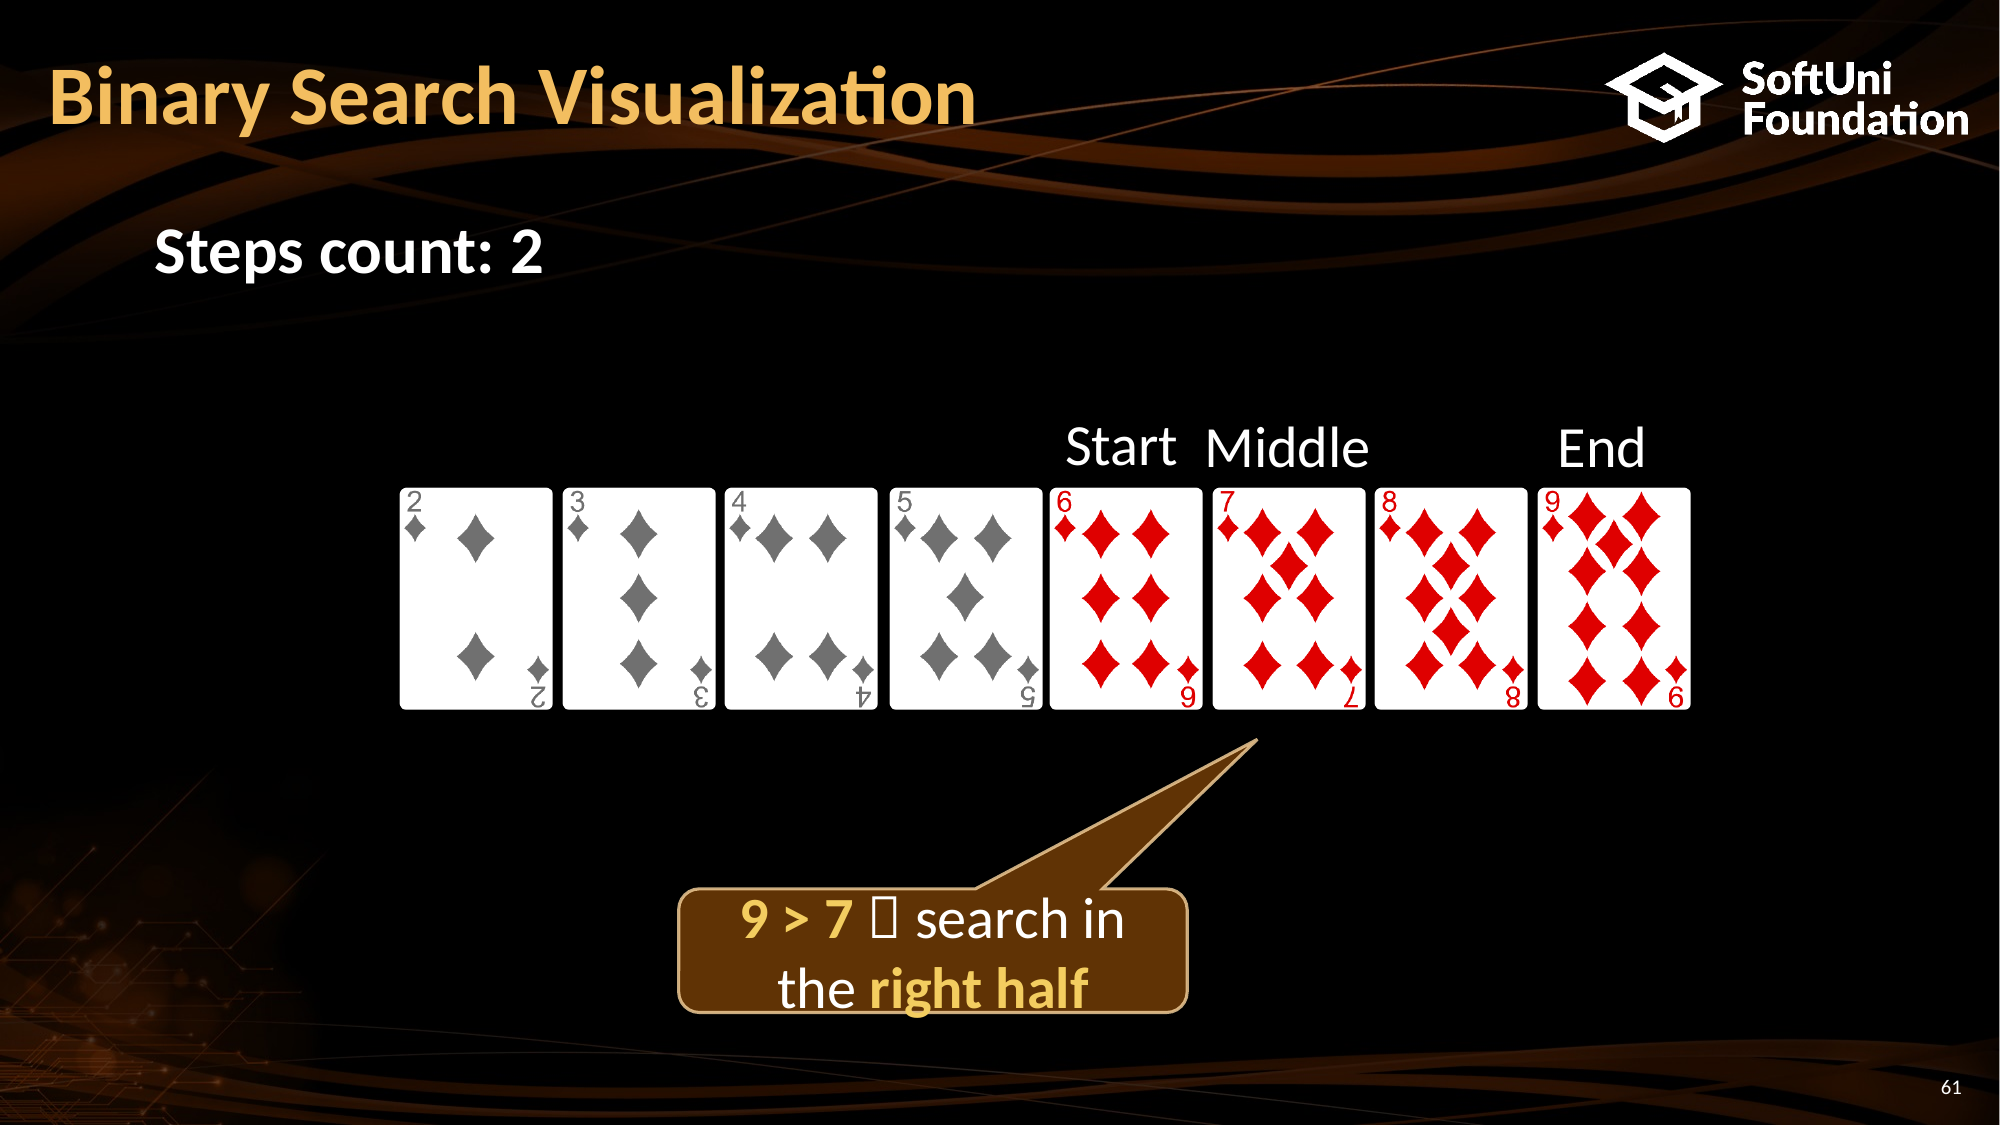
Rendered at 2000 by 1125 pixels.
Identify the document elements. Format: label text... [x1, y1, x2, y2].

slide_number 61 [1897, 1070, 1968, 1103]
text_box Steps count: 2 [140, 199, 560, 295]
text_box 9 > 7  search in the right half [677, 738, 1259, 1014]
title Binary Search Visualization [30, 6, 1602, 189]
text_box Middle [1189, 401, 1386, 487]
text_box Start [1050, 399, 1194, 485]
picture [0, 0, 2000, 1125]
text_box End [1543, 401, 1663, 487]
